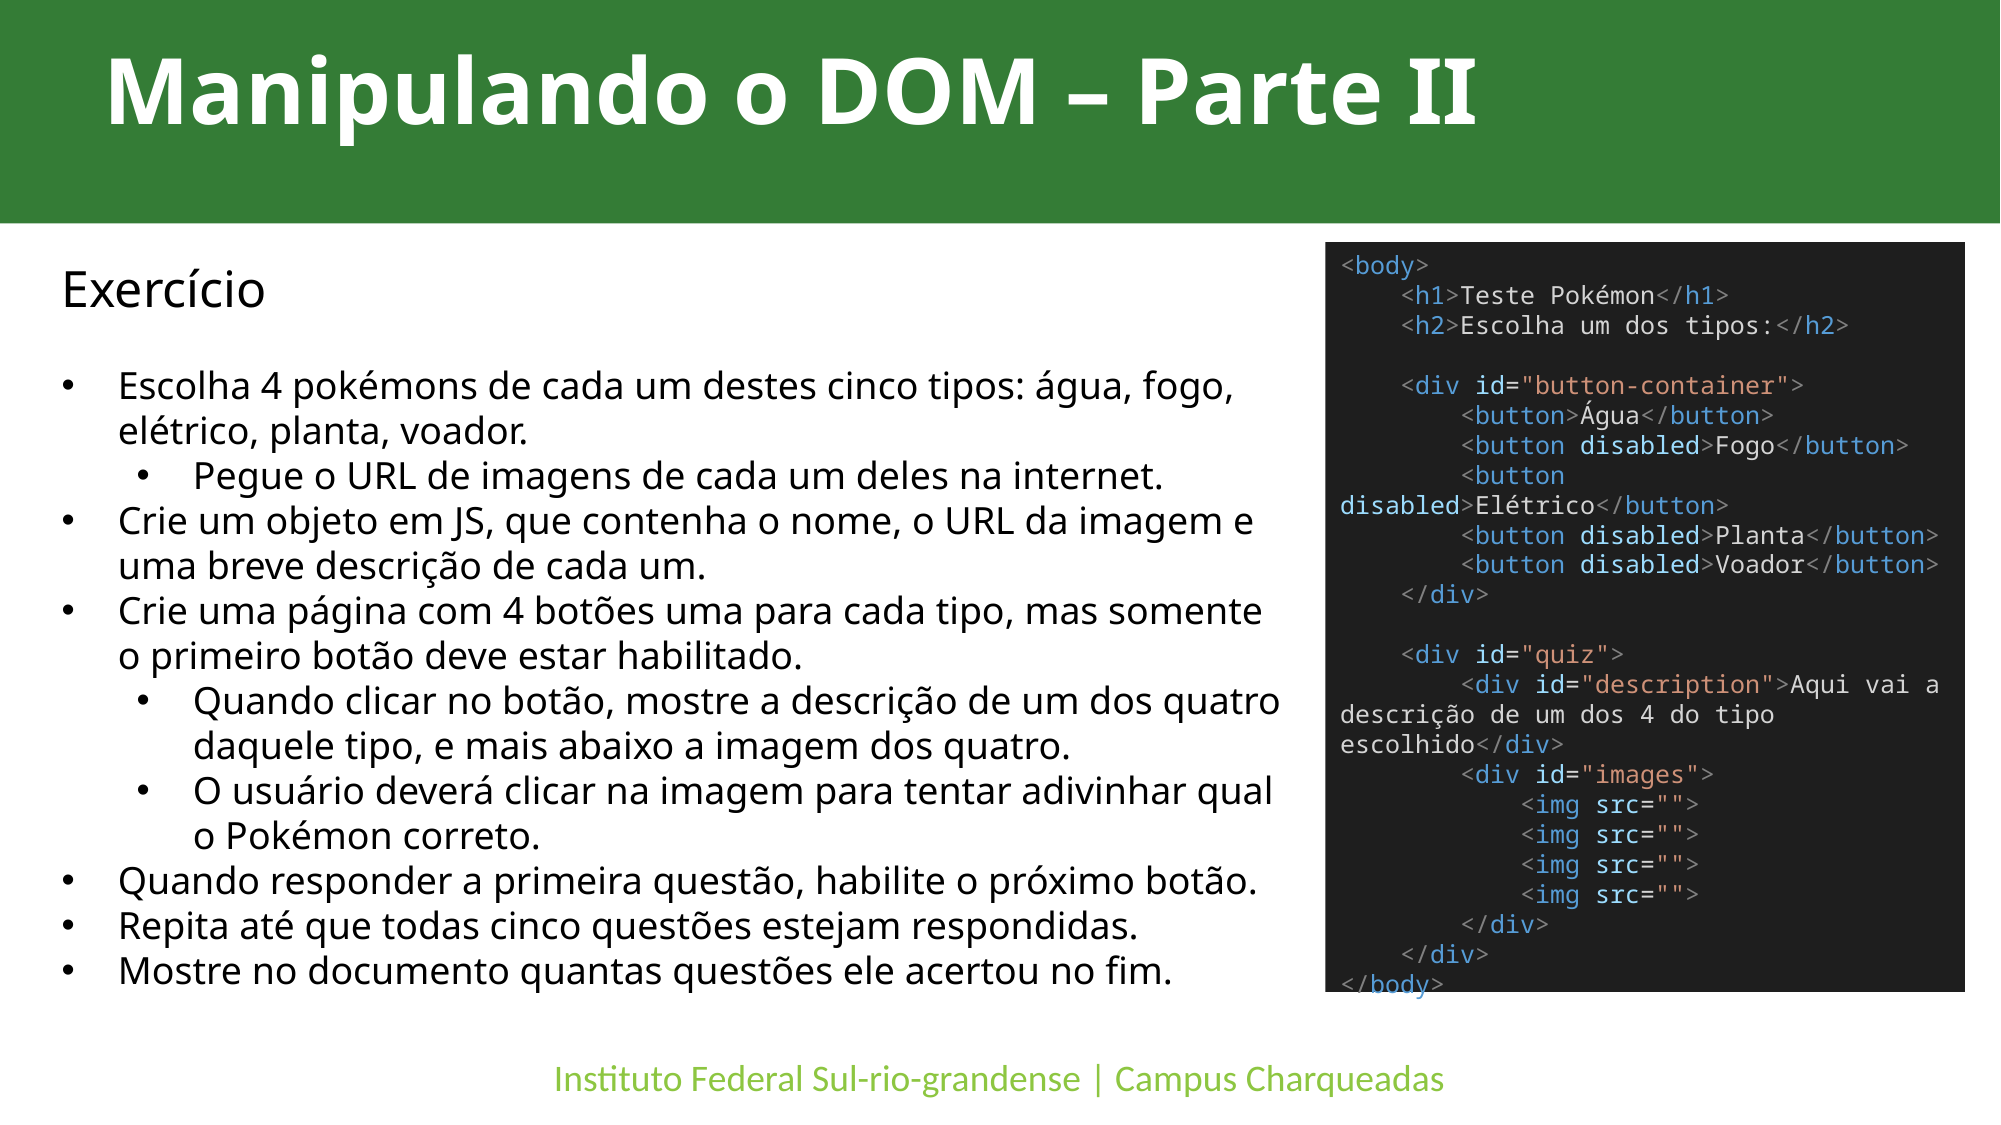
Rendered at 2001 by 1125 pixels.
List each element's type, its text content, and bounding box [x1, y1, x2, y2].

text_box Exercício Escolha 4 pokémons de cada um destes cinco tipos: água, fogo, elétrico, planta, voador. Pegue o URL de imagens de cada um deles na internet. Crie um objeto em JS, que contenha o nome, o URL da imagem e uma breve descrição de cada um. Crie uma página com 4 botões uma para cada tipo, mas somente o primeiro botão deve estar habilitado. Quando clicar no botão, mostre a descrição de um dos quatro daquele tipo, e mais abaixo a imagem dos quatro. O usuário deverá clicar na imagem para tentar adivinhar qual o Pokémon correto. Quando responder a primeira questão, habilite o próximo botão. Repita até que todas cinco questões estejam respondidas. Mostre no documento quantas questões ele acertou no fim. [35, 242, 1304, 1125]
text_box Manipulando o DOM – Parte II [88, 25, 1848, 243]
text_box <body> <h1>Teste Pokémon</h1> <h2>Escolha um dos tipos:</h2> <div id="button-container"> <button>Água</button> <button disabled>Fogo</button> <button disabled>Elétrico</button> <button disabled>Planta</button> <button disabled>Voador</button> </div> <div id="quiz"> <div id="description">Aqui vai a descrição de um dos 4 do tipo escolhido</div> <div id="images"> <img src=""> <img src=""> <img src=""> <img src=""> </div> </div> </body> [1325, 242, 1965, 992]
